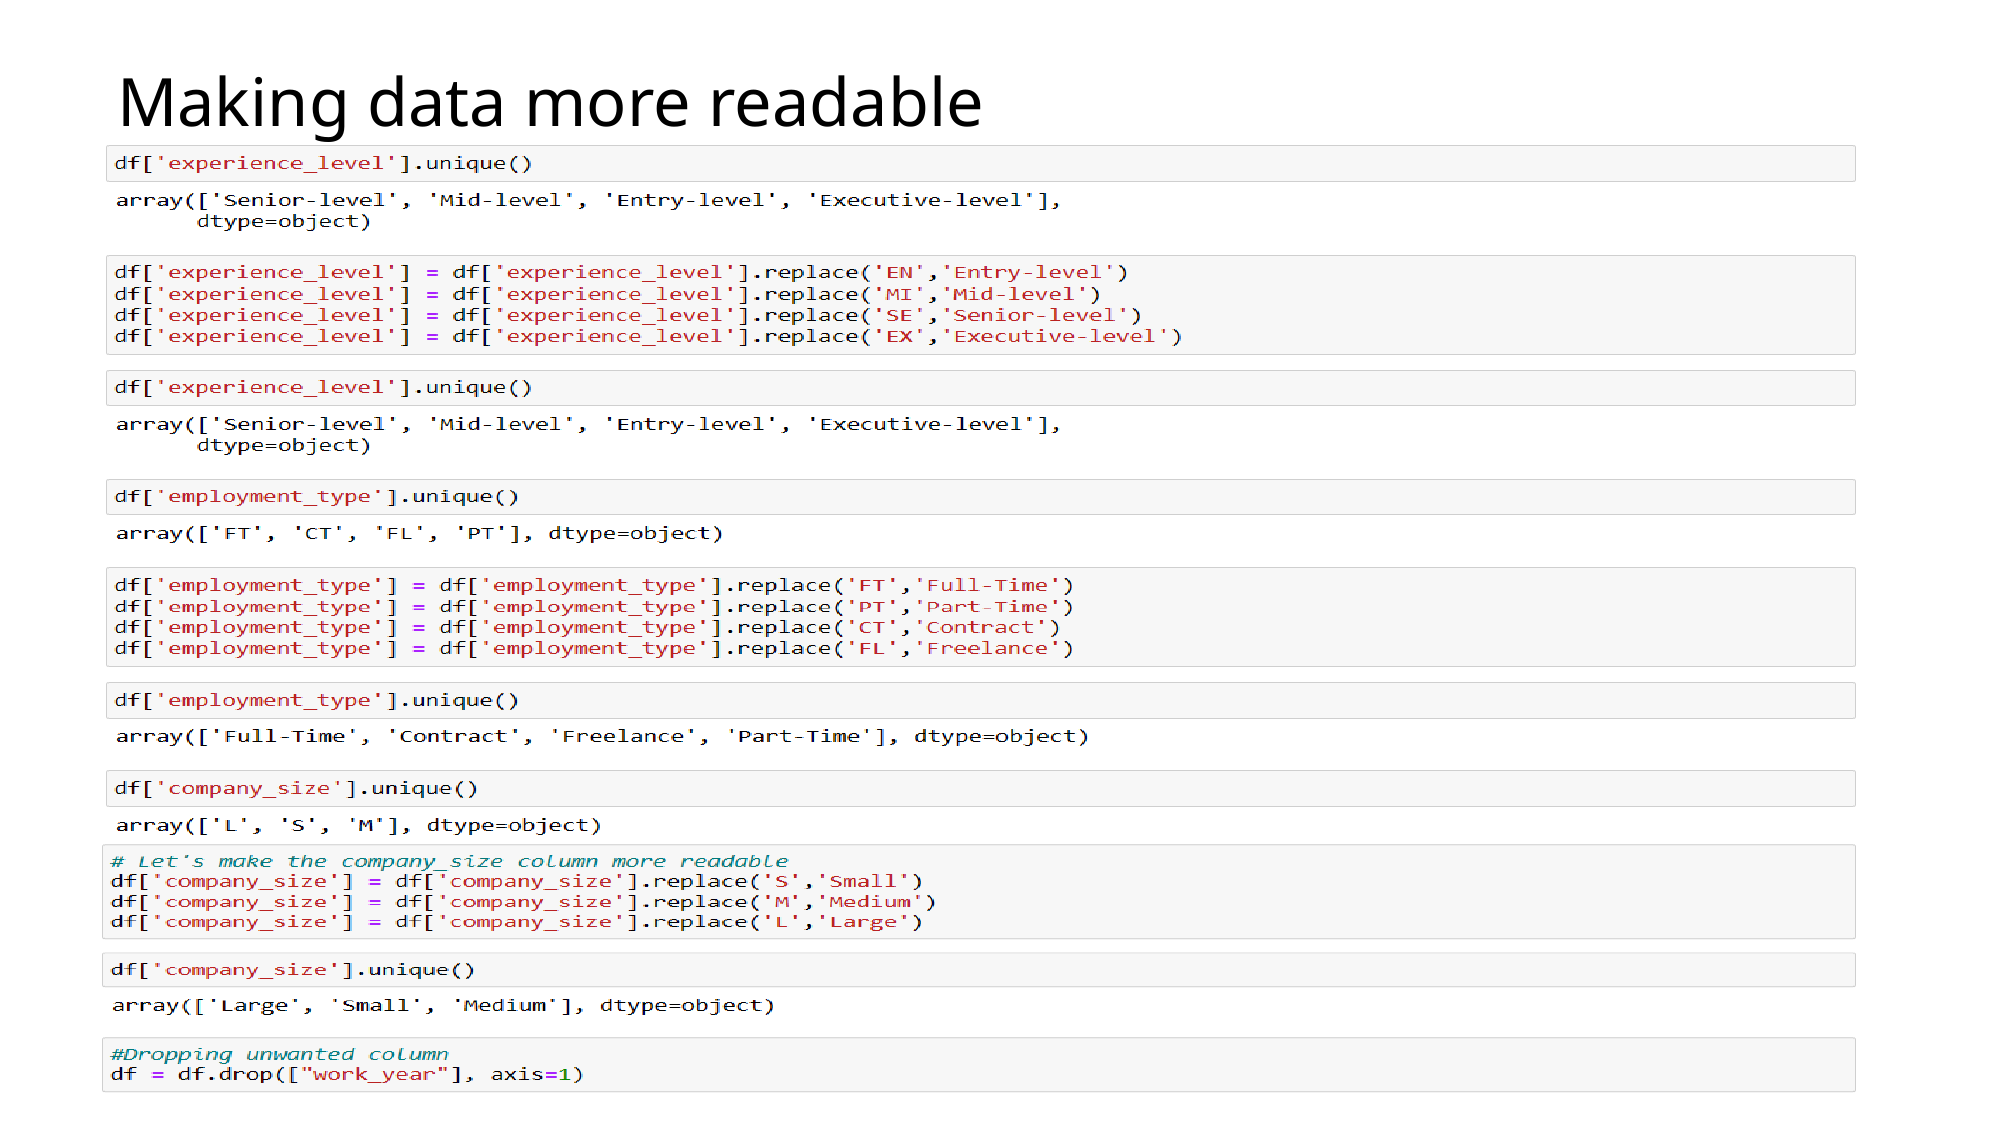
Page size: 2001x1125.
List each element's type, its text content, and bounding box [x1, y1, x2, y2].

picture [101, 140, 1862, 1097]
text_box Making data more readable [102, 52, 1102, 140]
